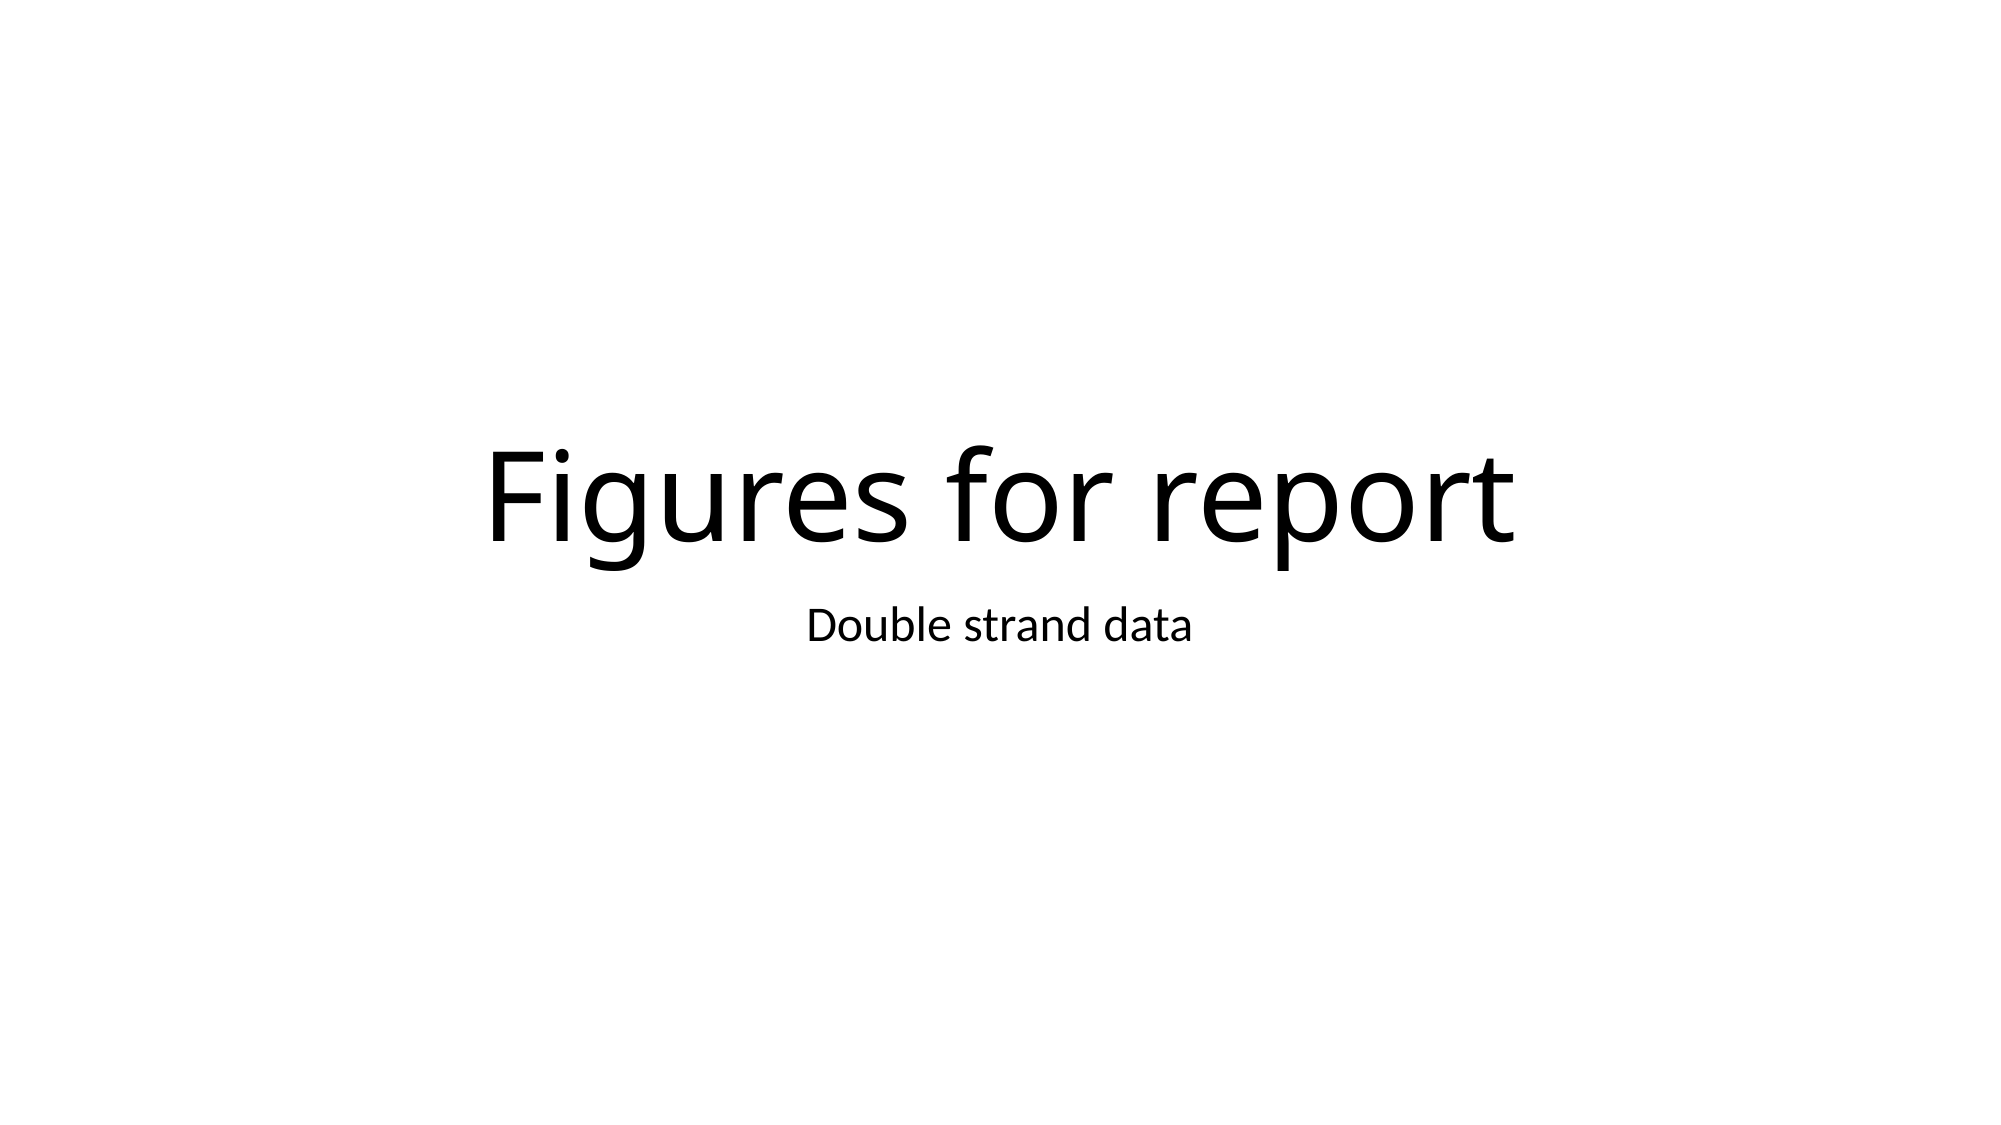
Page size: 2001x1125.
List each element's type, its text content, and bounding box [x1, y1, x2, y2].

subtitle Double strand data [249, 590, 1750, 863]
title Figures for report [249, 184, 1750, 576]
